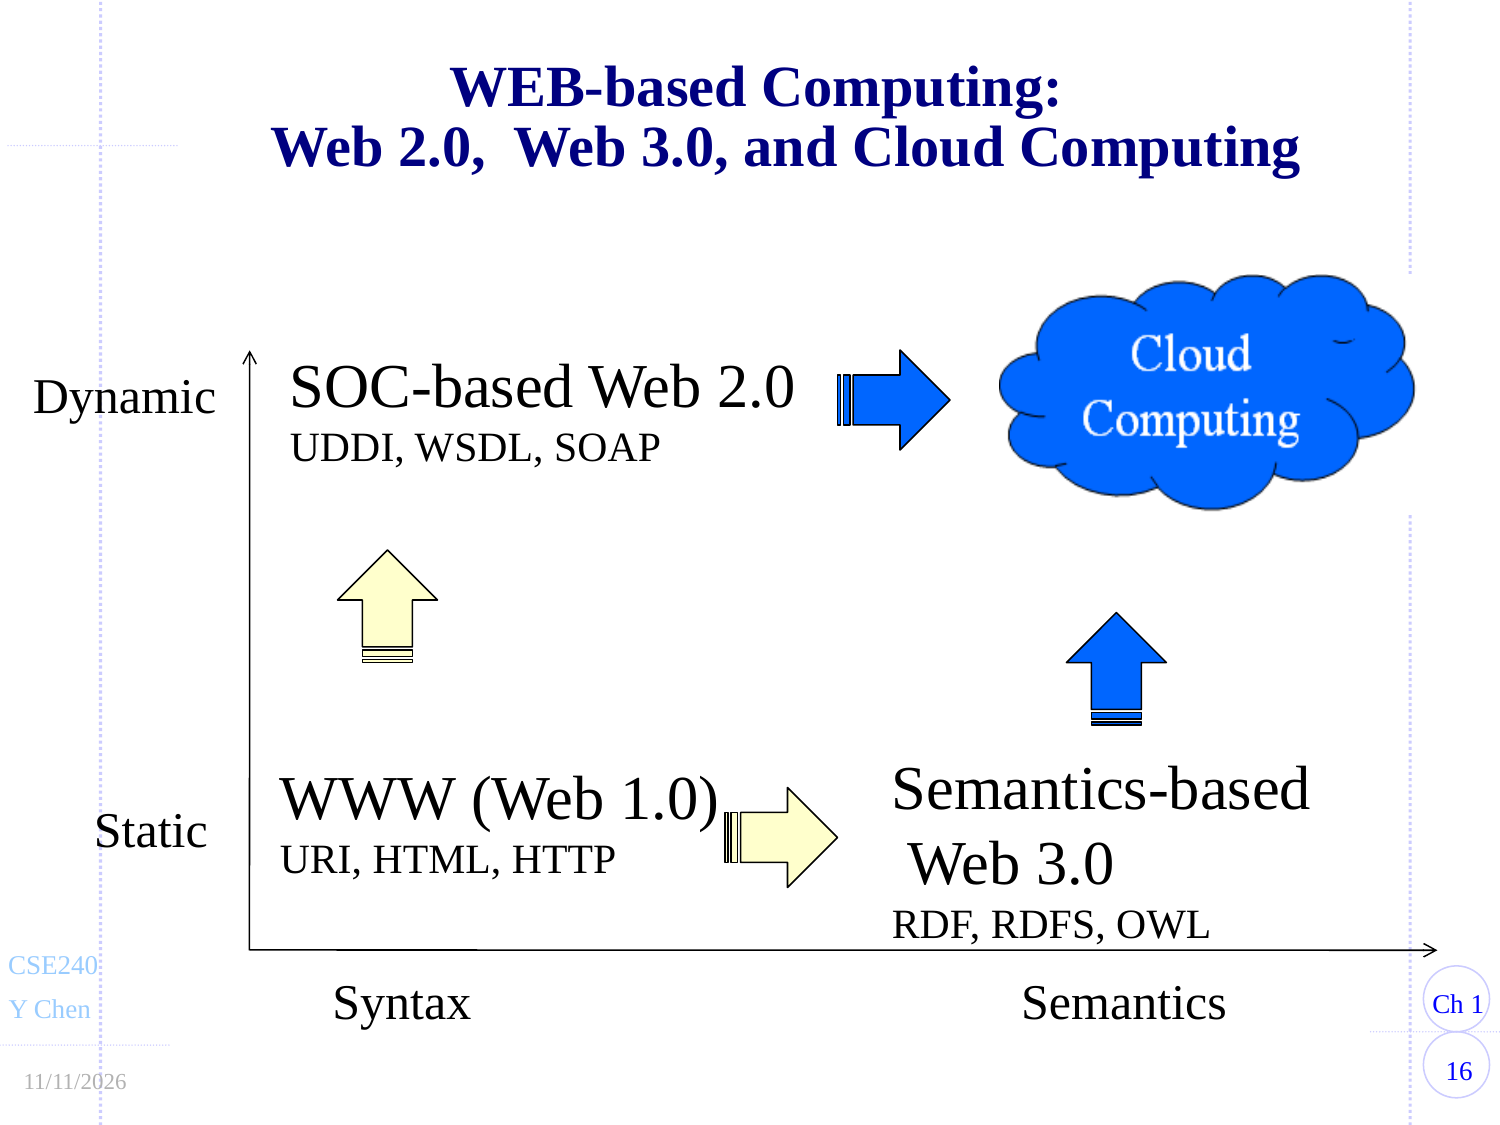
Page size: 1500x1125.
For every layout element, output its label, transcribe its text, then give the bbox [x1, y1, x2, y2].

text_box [12, 337, 815, 663]
text_box Syntax [317, 962, 487, 1038]
text_box [853, 350, 951, 451]
text_box [837, 375, 841, 425]
text_box Static [79, 790, 224, 866]
text_box [1091, 721, 1142, 726]
text_box WWW (Web 1.0) URI, HTML, HTTP [265, 749, 735, 890]
text_box Semantics [1006, 962, 1243, 1038]
text_box [725, 812, 729, 863]
text_box [1066, 612, 1167, 710]
picture [999, 274, 1418, 513]
text_box [843, 375, 850, 425]
text_box [740, 787, 838, 888]
title WEB-based Computing: Web 2.0, Web 3.0, and Cloud Computing [24, 24, 1488, 213]
text_box Semantics-based Web 3.0 RDF, RDFS, OWL [877, 739, 1327, 948]
text_box [731, 812, 738, 863]
text_box [1091, 712, 1142, 719]
